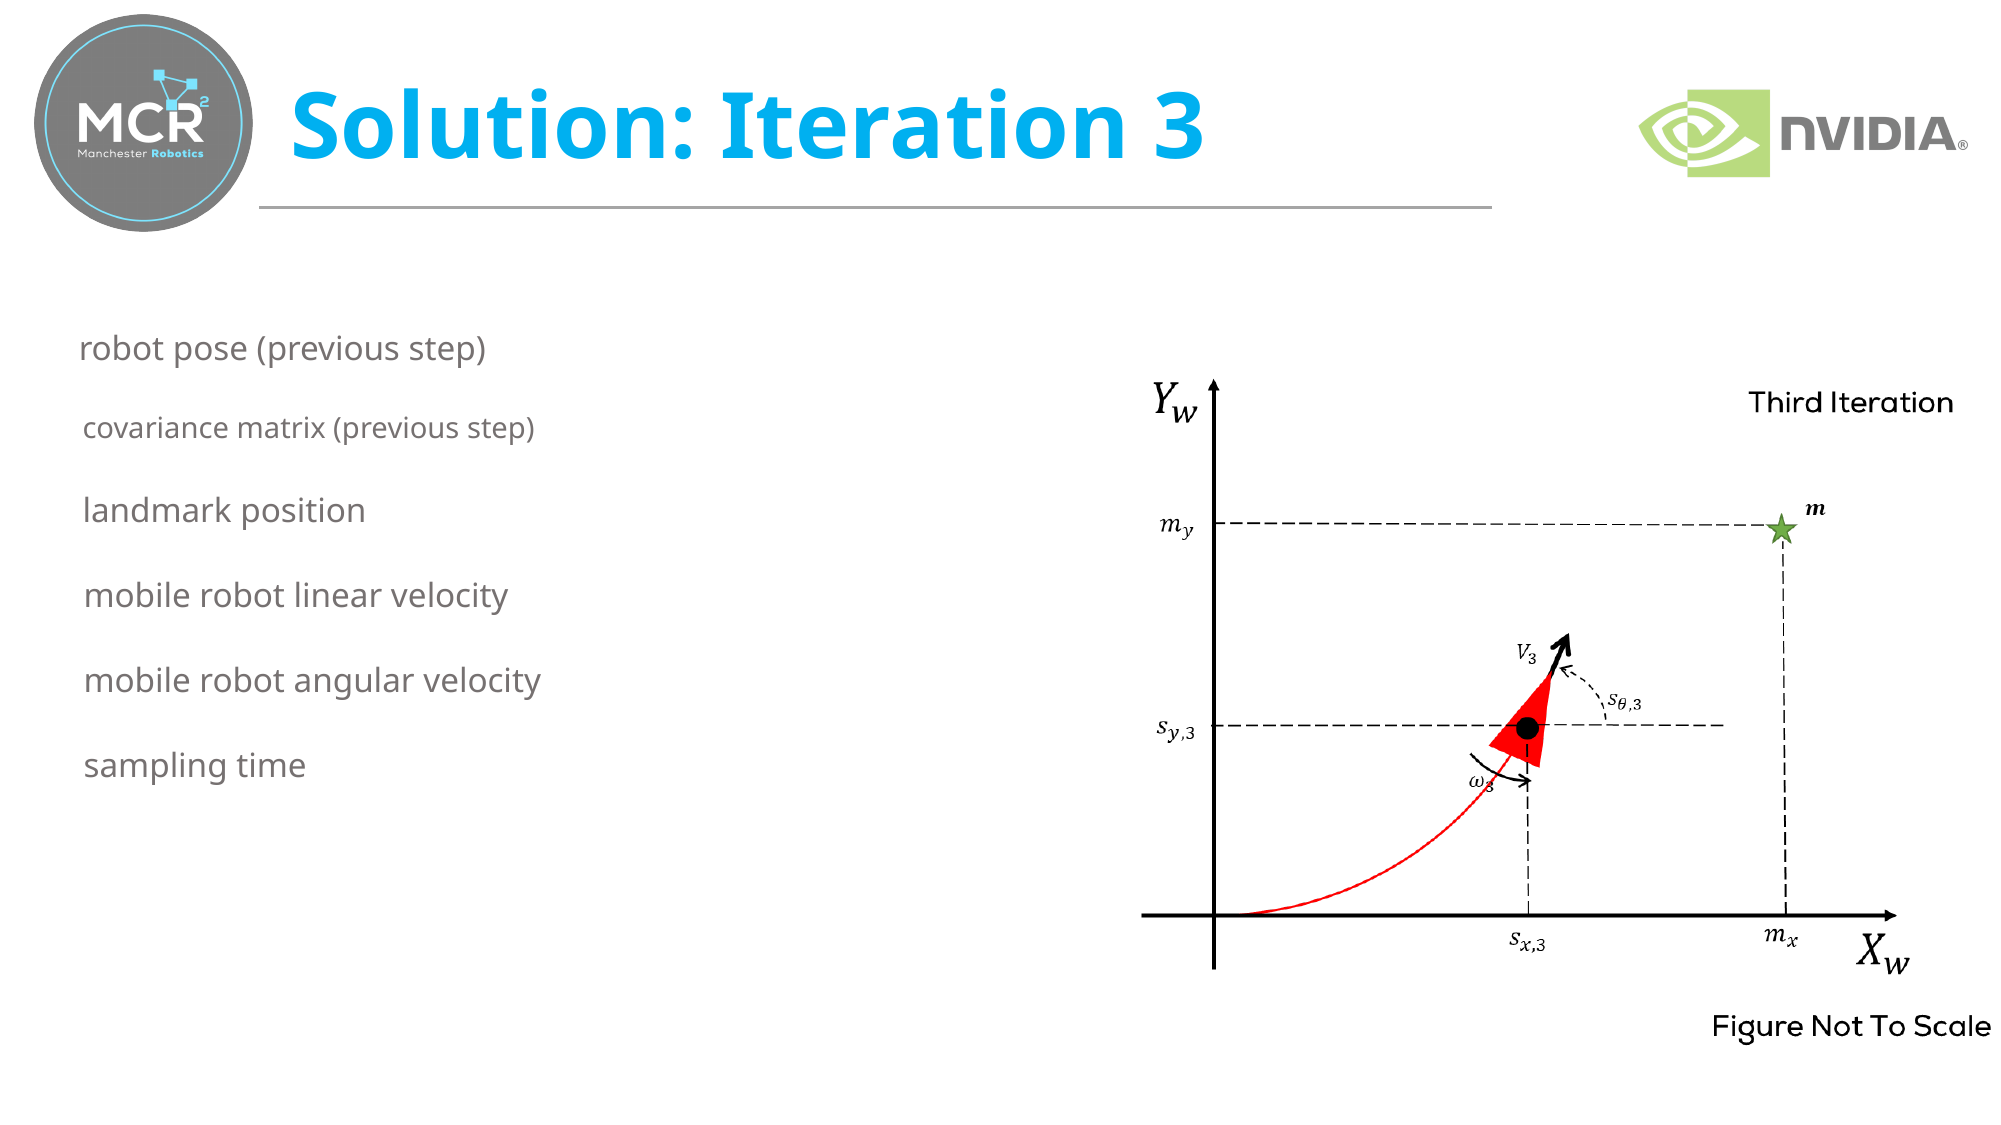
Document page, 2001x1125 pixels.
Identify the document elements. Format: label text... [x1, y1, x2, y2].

picture [1141, 366, 2000, 1061]
title Solution: Iteration 3 [275, 19, 1615, 238]
